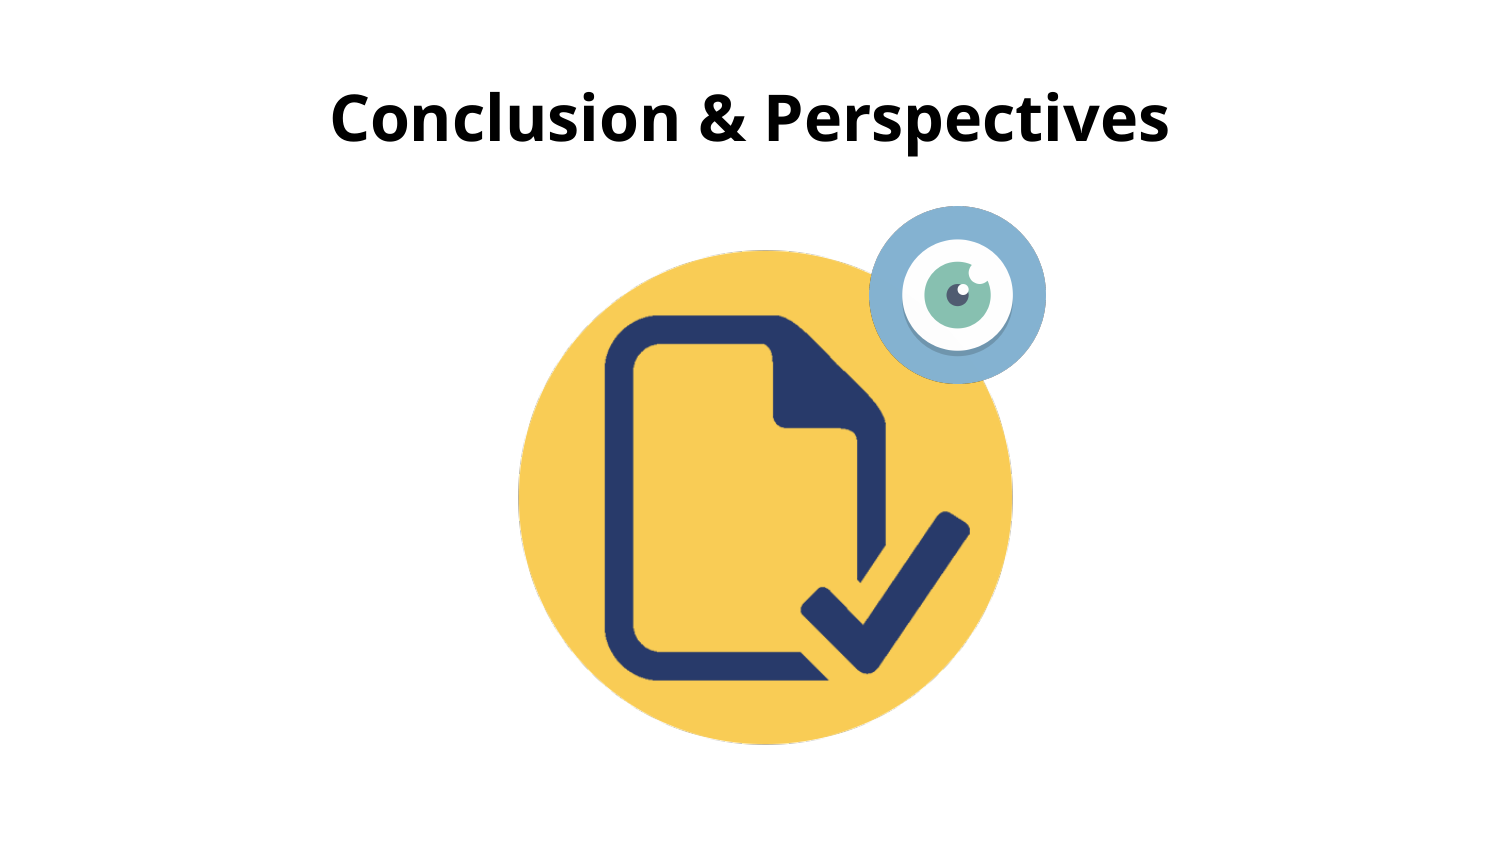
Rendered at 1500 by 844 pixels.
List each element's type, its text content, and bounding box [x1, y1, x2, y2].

text_box Conclusion & Perspectives [169, 61, 1331, 250]
picture [493, 206, 1046, 770]
